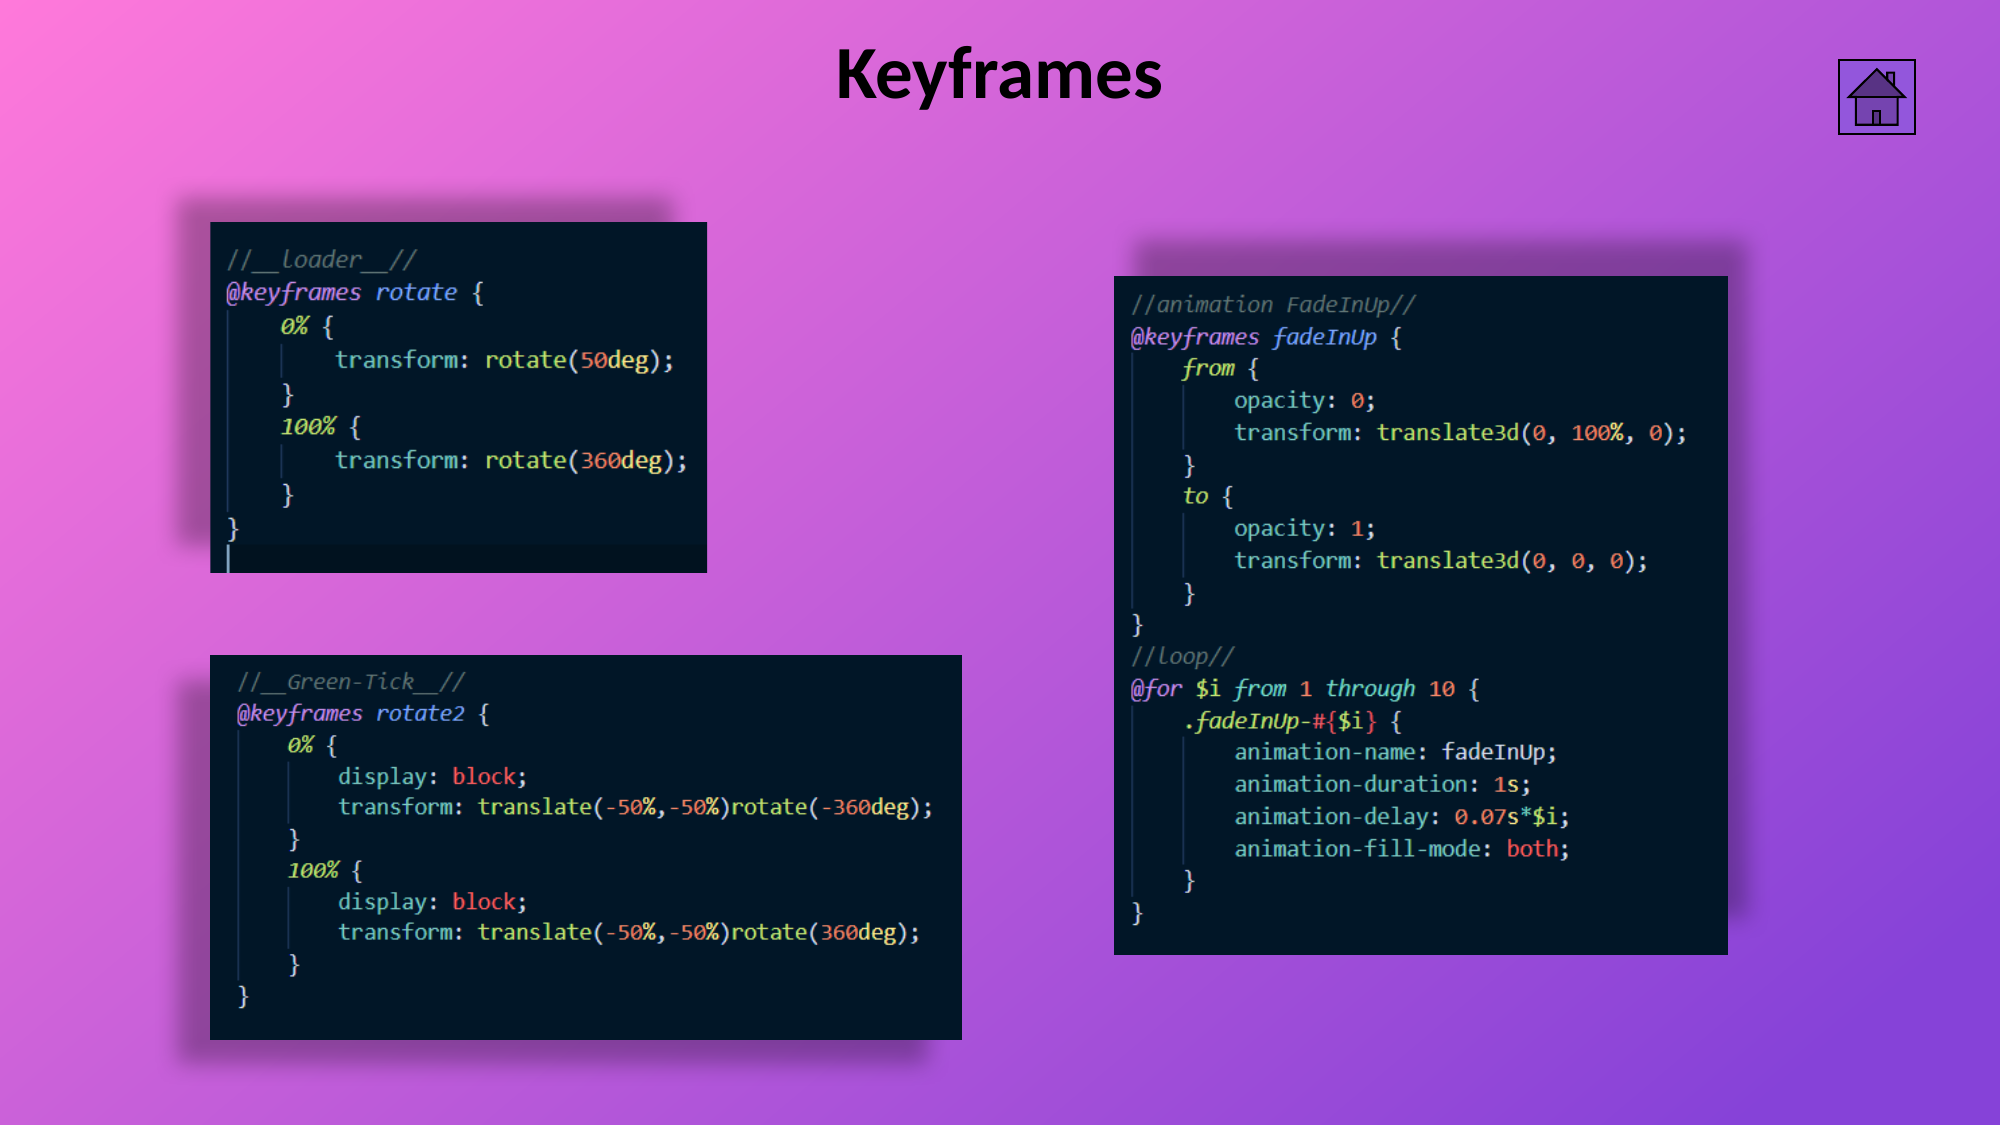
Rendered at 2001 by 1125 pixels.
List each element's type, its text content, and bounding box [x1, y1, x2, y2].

picture [210, 222, 708, 573]
picture [1114, 276, 1728, 955]
text_box Keyframes [458, 16, 1542, 121]
picture [210, 655, 962, 1040]
text_box [1838, 59, 1916, 135]
